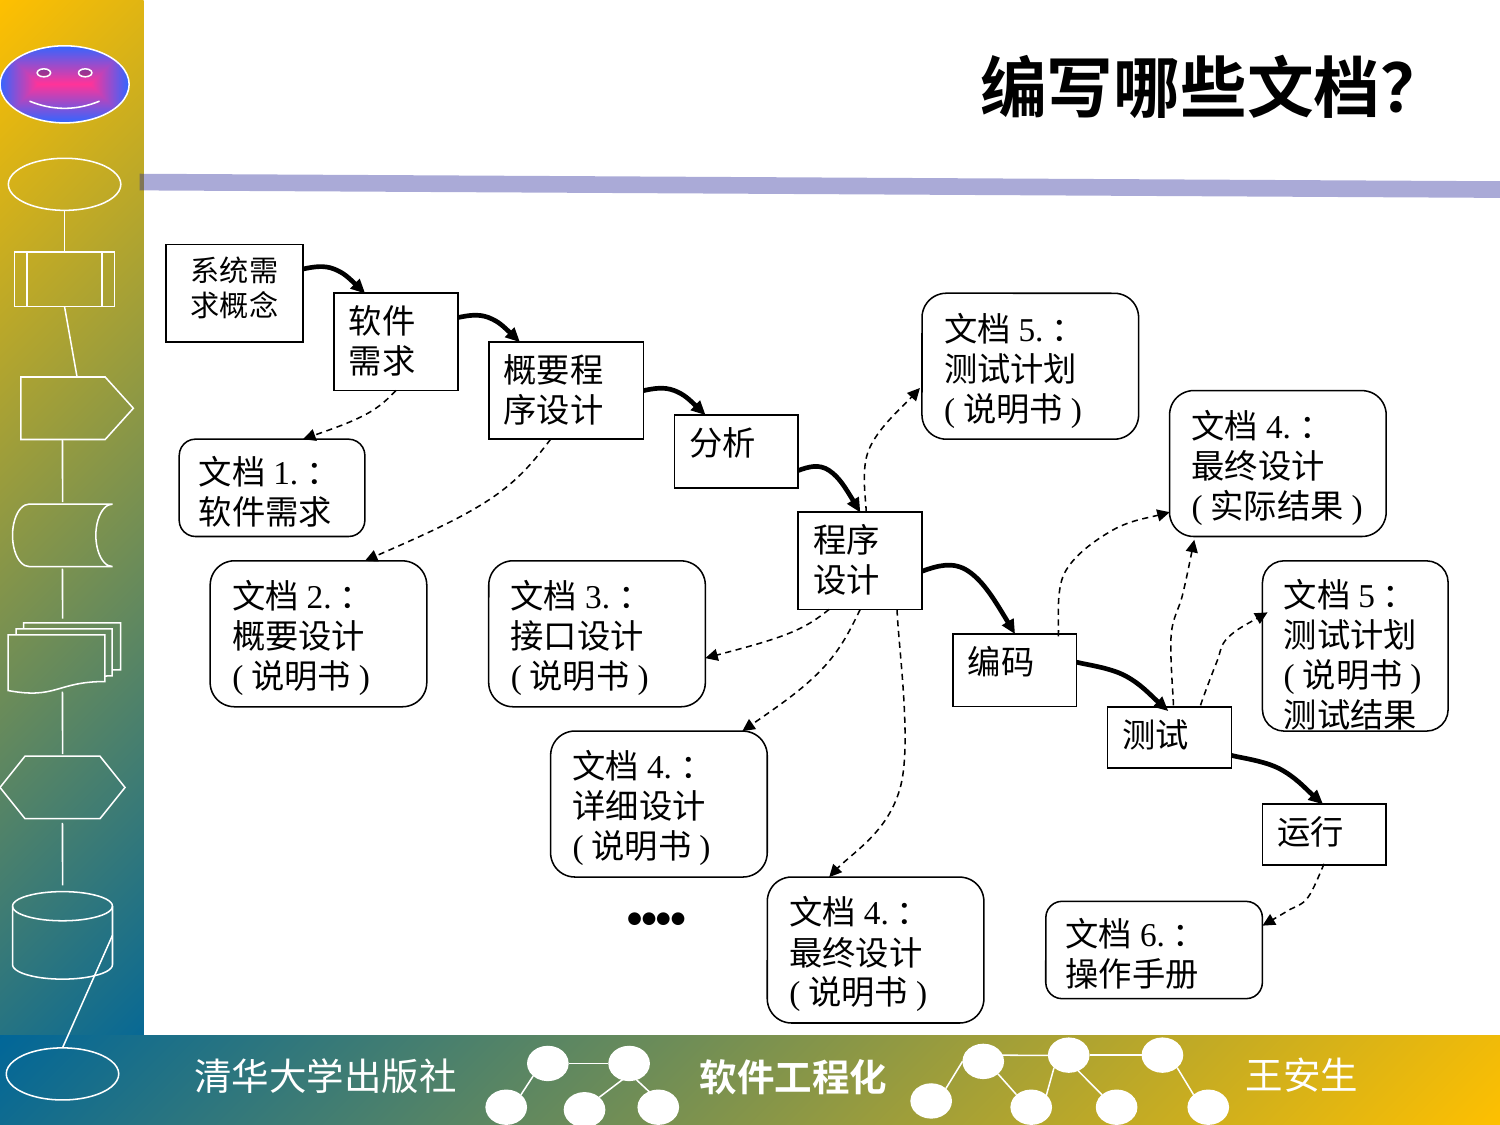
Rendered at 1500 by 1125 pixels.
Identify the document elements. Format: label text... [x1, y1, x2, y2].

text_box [165, 220, 1449, 1024]
title 编写哪些文档？ [187, 24, 1463, 147]
